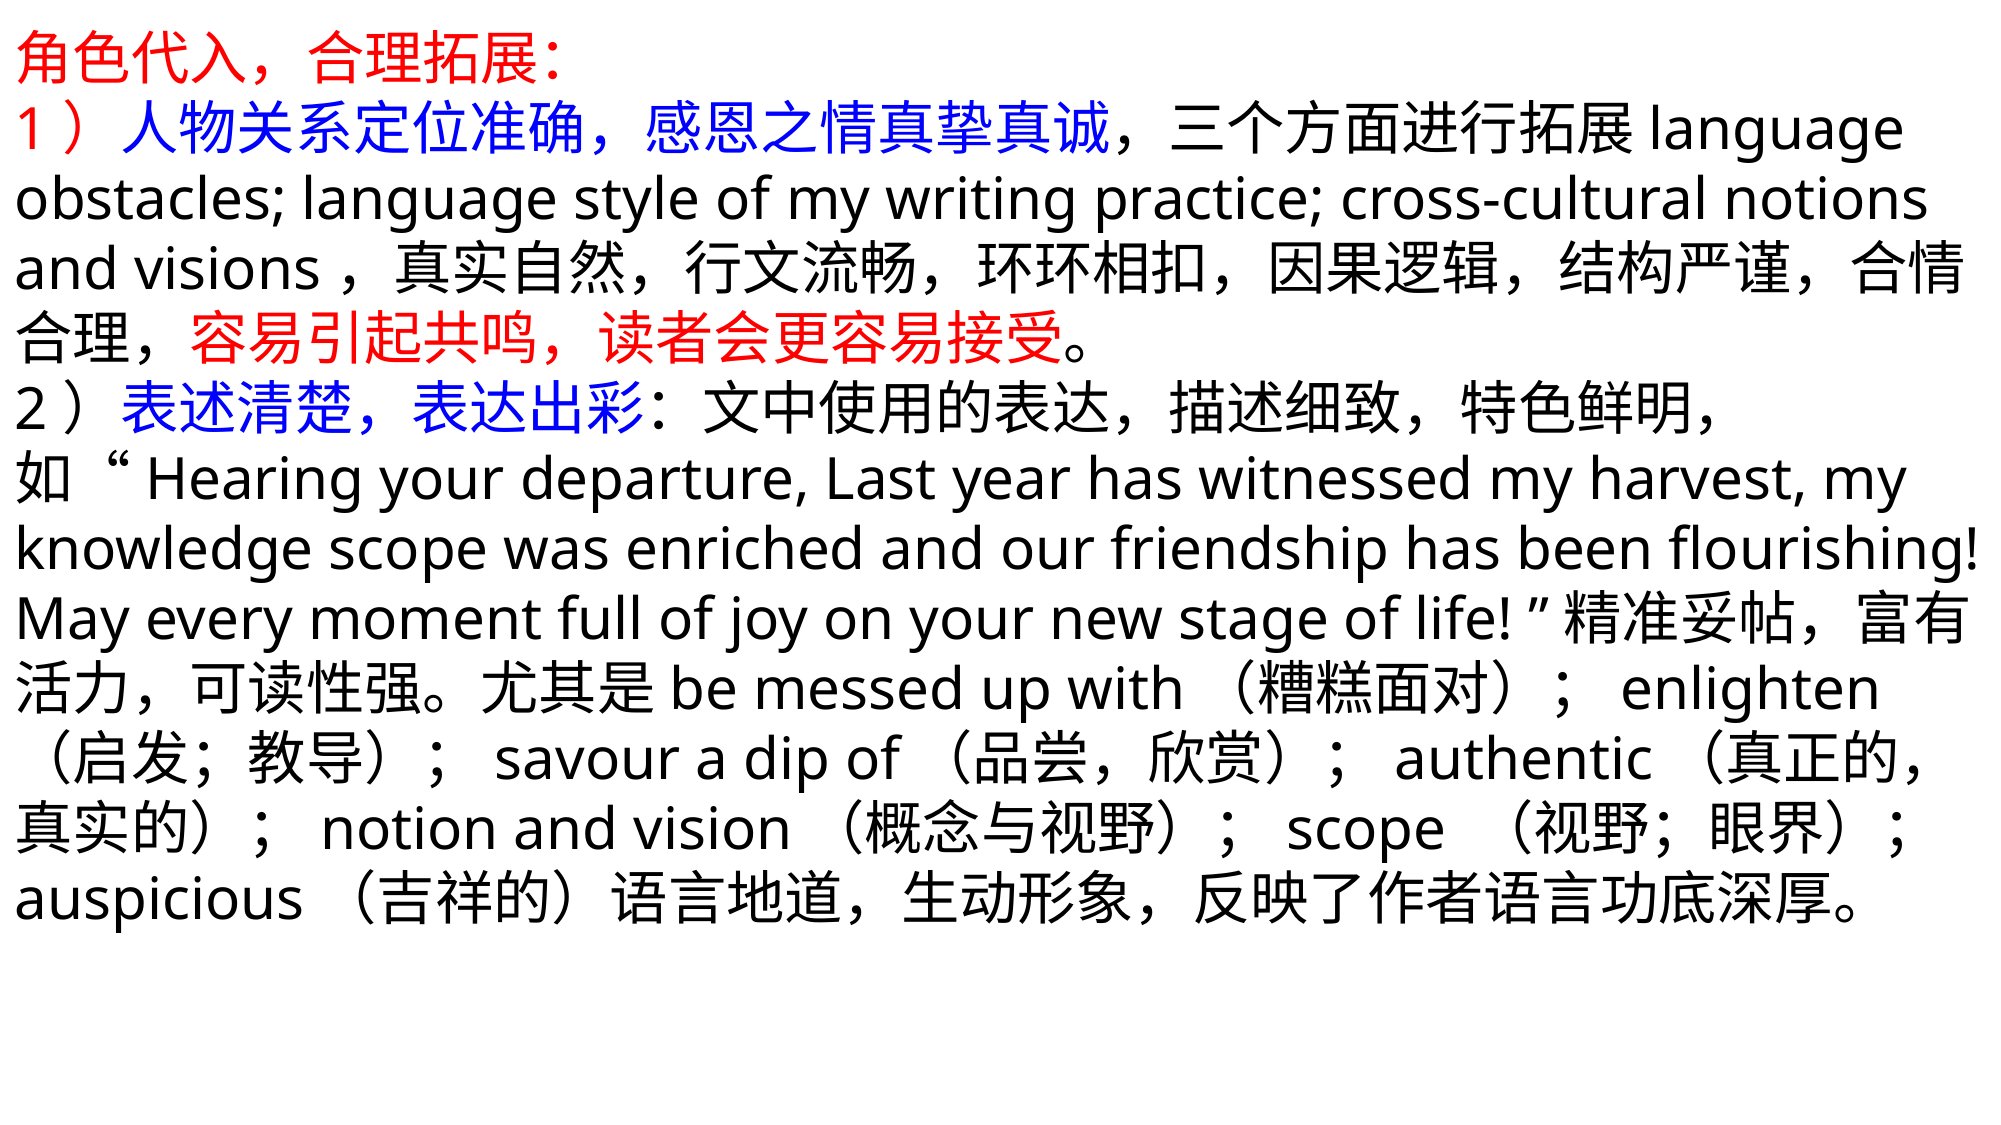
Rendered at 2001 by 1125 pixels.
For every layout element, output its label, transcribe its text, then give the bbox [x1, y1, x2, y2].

text_box 角色代入，合理拓展： 1）人物关系定位准确，感恩之情真挚真诚，三个方面进行拓展language obstacles; language style of my writing practice; cross-cultural notions and visions，真实自然，行文流畅，环环相扣，因果逻辑，结构严谨，合情合理，容易引起共鸣，读者会更容易接受。 2）表述清楚，表达出彩：文中使用的表达，描述细致，特色鲜明，如“Hearing your departure, Last year has witnessed my harvest, my knowledge scope was enriched and our friendship has been flourishing! May every moment full of joy on your new stage of life! ”精准妥帖，富有活力，可读性强。尤其是be messed up with（糟糕面对）；enlighten（启发；教导）；savour a dip of（品尝，欣赏）；authentic（真正的，真实的）；notion and vision（概念与视野）；scope （视野；眼界）；auspicious（吉祥的）语言地道，生动形象，反映了作者语言功底深厚。 [0, 13, 2000, 1009]
